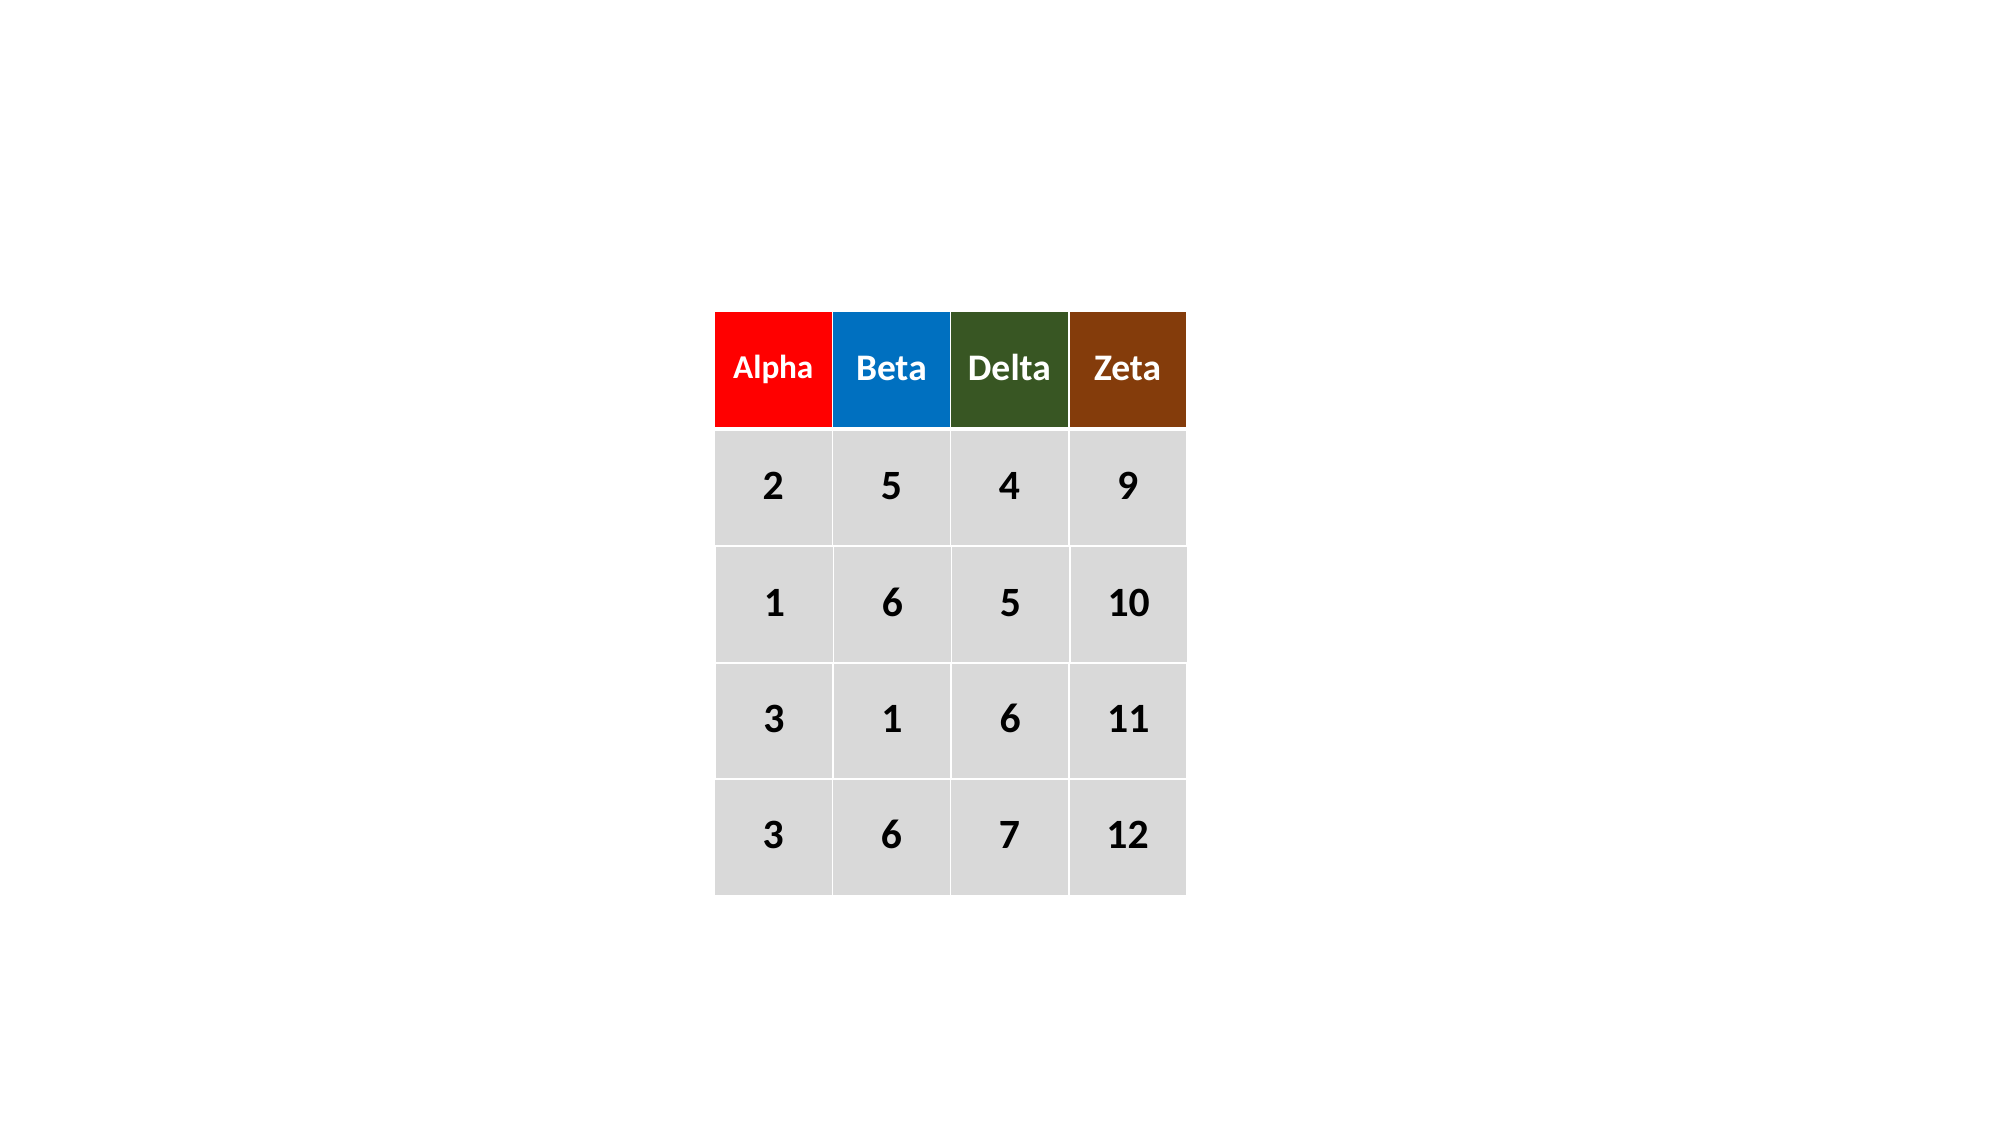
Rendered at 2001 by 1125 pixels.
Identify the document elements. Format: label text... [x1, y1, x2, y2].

table_header 7 [951, 780, 1068, 895]
table_header 5 [952, 547, 1069, 662]
table_header 10 [1071, 547, 1187, 662]
table_header Zeta [1070, 312, 1186, 427]
table_header 1 [834, 664, 950, 778]
table_header 5 [833, 431, 950, 545]
table_header Beta [833, 312, 950, 427]
table_header 1 [716, 547, 833, 662]
table_header 12 [1070, 780, 1186, 895]
table_header 3 [716, 664, 832, 778]
table_header 6 [833, 780, 950, 895]
table_header 4 [951, 431, 1068, 545]
table_header 6 [834, 547, 951, 662]
table_header 11 [1070, 664, 1186, 778]
table_header Delta [951, 312, 1068, 427]
table_header 6 [952, 664, 1068, 778]
table_header 3 [715, 780, 832, 895]
table_header 9 [1070, 431, 1186, 545]
table_header Alpha [715, 312, 832, 427]
table_header 2 [715, 431, 832, 545]
